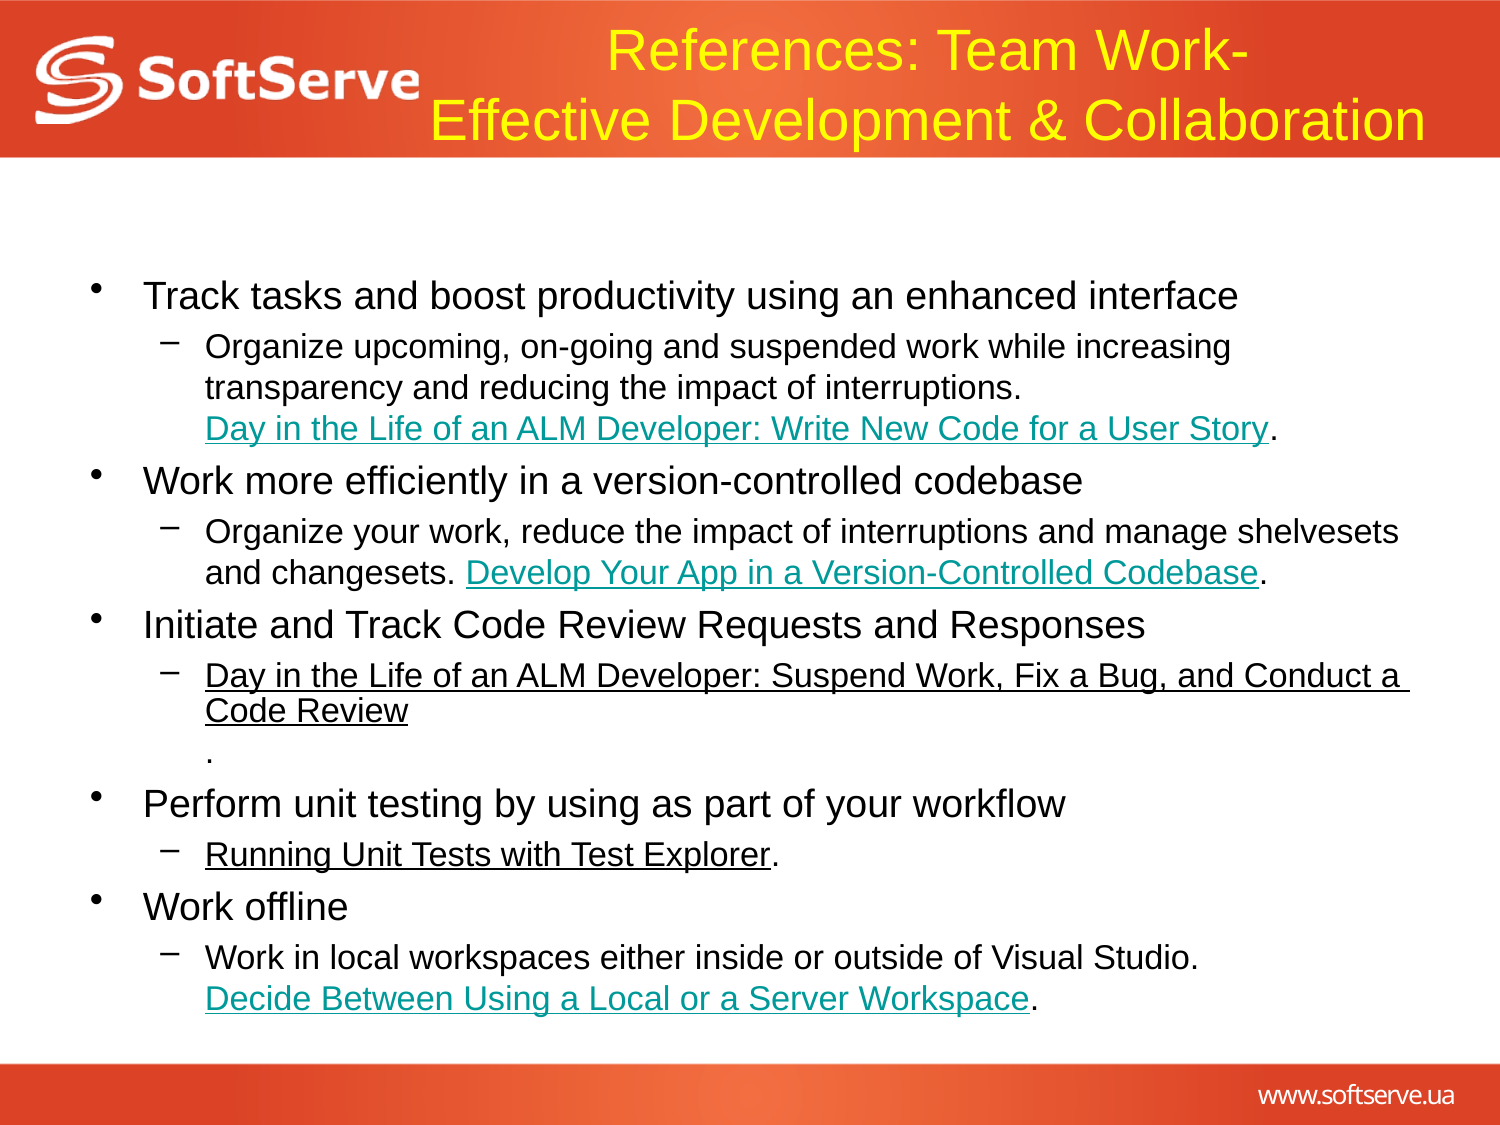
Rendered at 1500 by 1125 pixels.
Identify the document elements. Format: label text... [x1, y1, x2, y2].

picture [248, 78, 253, 93]
picture [0, 0, 1500, 1125]
title References: Team Work- Effective Development & Collaboration [253, 4, 1500, 192]
list Track tasks and boost productivity using an enhanced interface Organize upcoming, on-going and suspended work while increasing transparency and reducing the impact of interruptions. Day in the Life of an ALM Developer: Write New Code for a User Story. Work more efficiently in a version-controlled codebase Organize your work, reduce the impact of interruptions and manage shelvesets and changesets. Develop Your App in a Version-Controlled Codebase. Initiate and Track Code Review Requests and Responses Day in the Life of an ALM Developer: Suspend Work, Fix a Bug, and Conduct a Code Review. Perform unit testing by using as part of your workflow Running Unit Tests with Test Explorer. Work offline Work in local workspaces either inside or outside of Visual Studio. Decide Between Using a Local or a Server Workspace. [75, 262, 1425, 1005]
